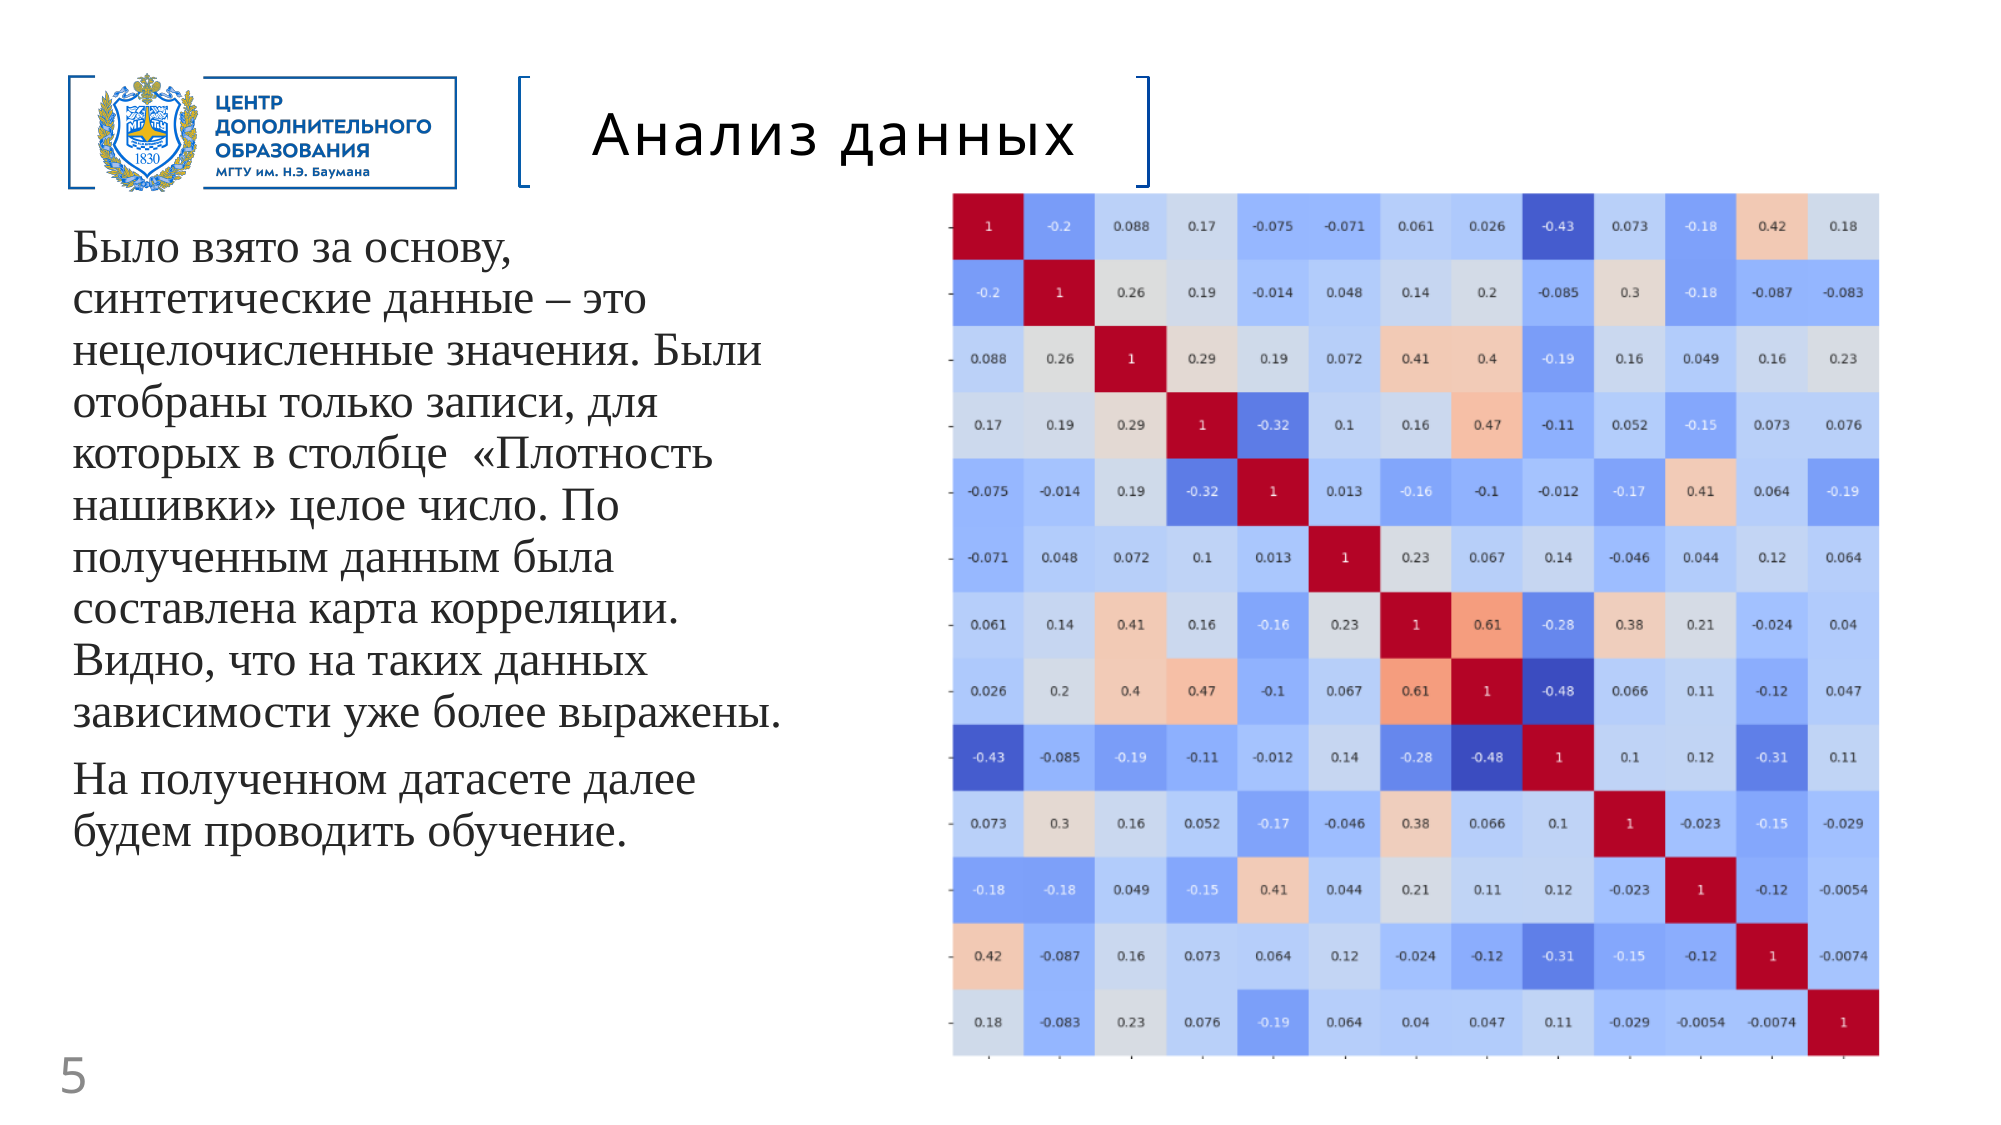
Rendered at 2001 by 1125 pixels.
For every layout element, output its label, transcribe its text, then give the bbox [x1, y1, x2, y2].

picture [946, 185, 1889, 1060]
picture [68, 73, 457, 192]
slide_number 5 [44, 1055, 139, 1101]
list Было взято за основу, синтетические данные – это нецелочисленные значения. Были отобраны только записи, для которых в столбце «Плотность нашивки» целое число. По полученным данным была составлена карта корреляции. Видно, что на таких данных зависимости уже более выражены. На полученном датасете далее будем проводить обучение. [44, 213, 830, 1019]
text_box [519, 76, 1150, 187]
